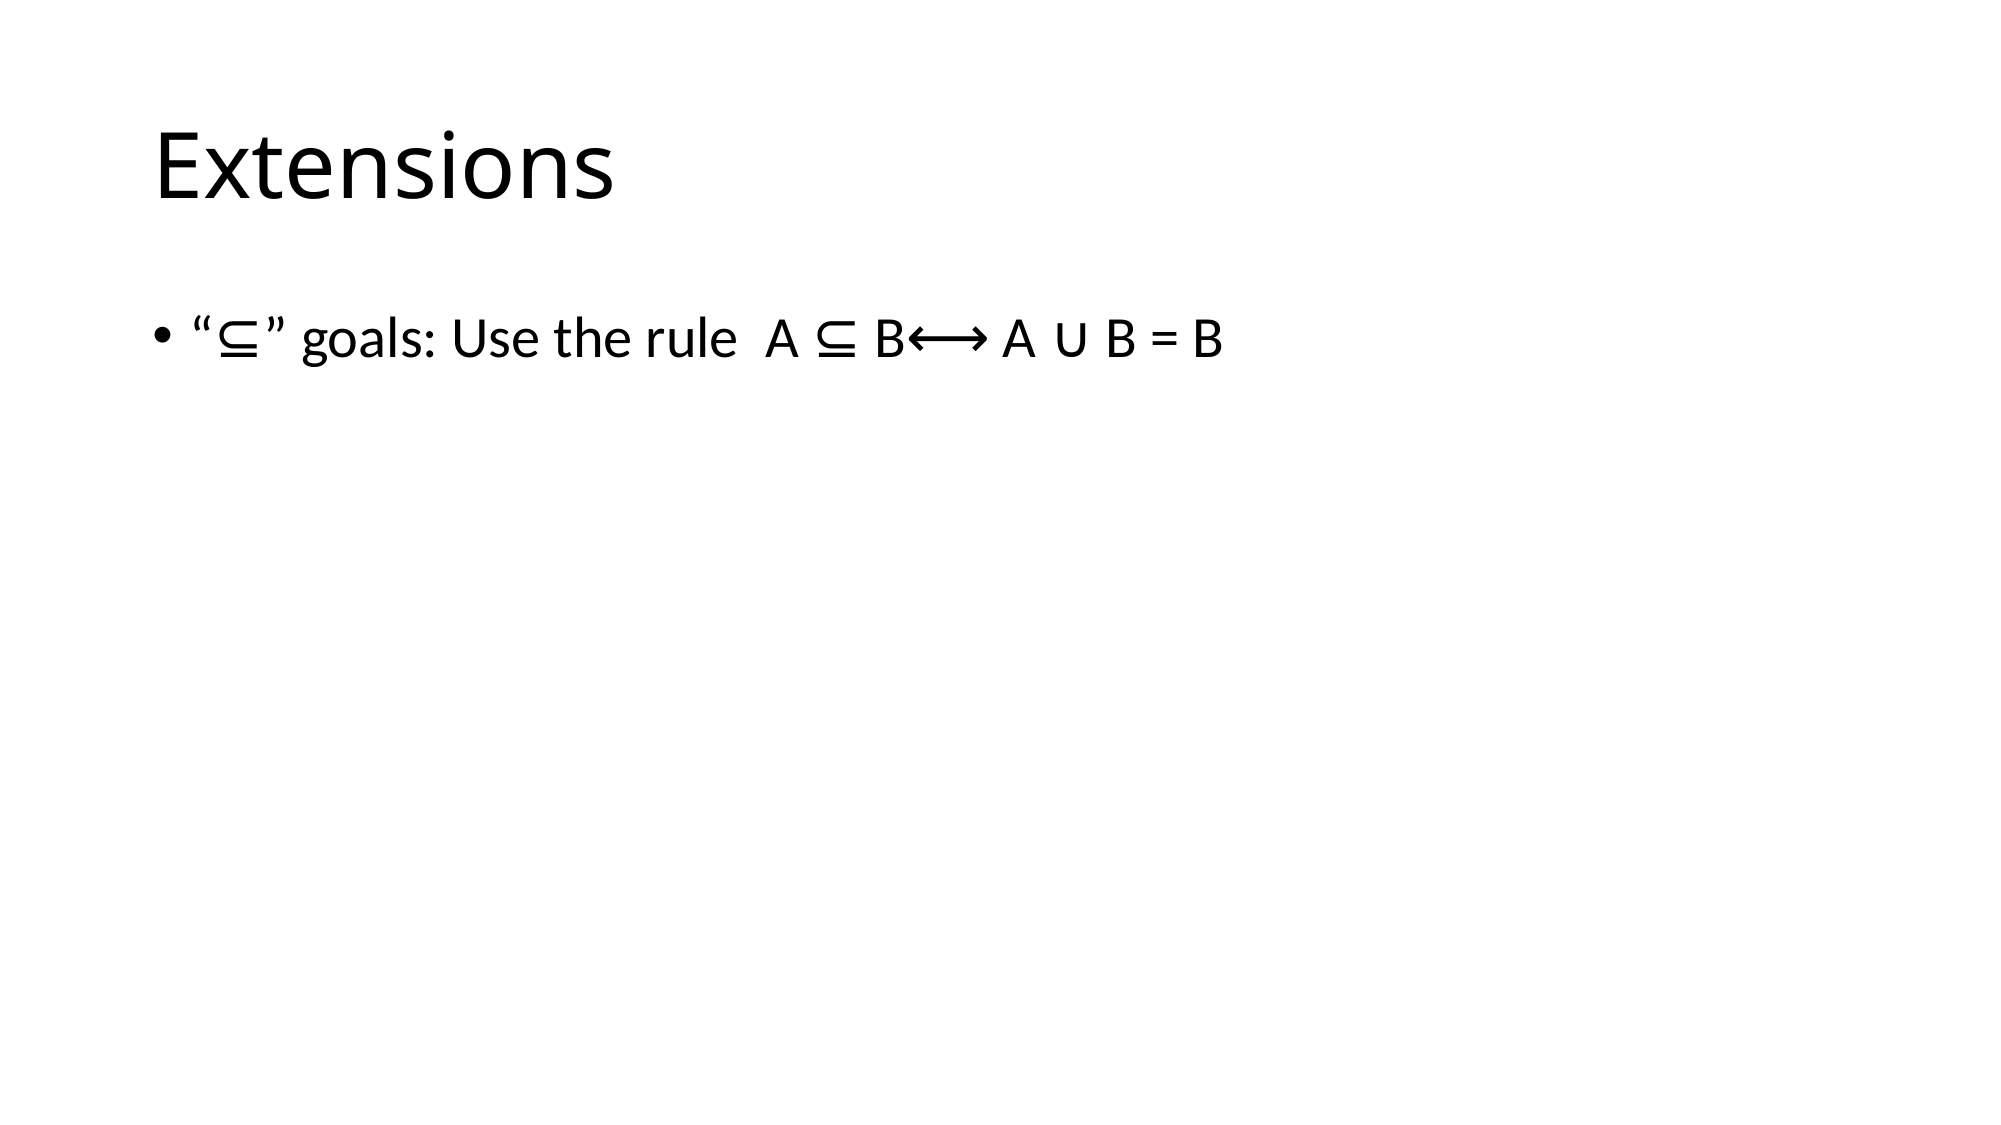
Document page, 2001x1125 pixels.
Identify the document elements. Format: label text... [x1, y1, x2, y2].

title Extensions [137, 59, 1863, 278]
list “⊆” goals: Use the rule A ⊆ B⟷ A ∪ B = B [137, 299, 1863, 1014]
